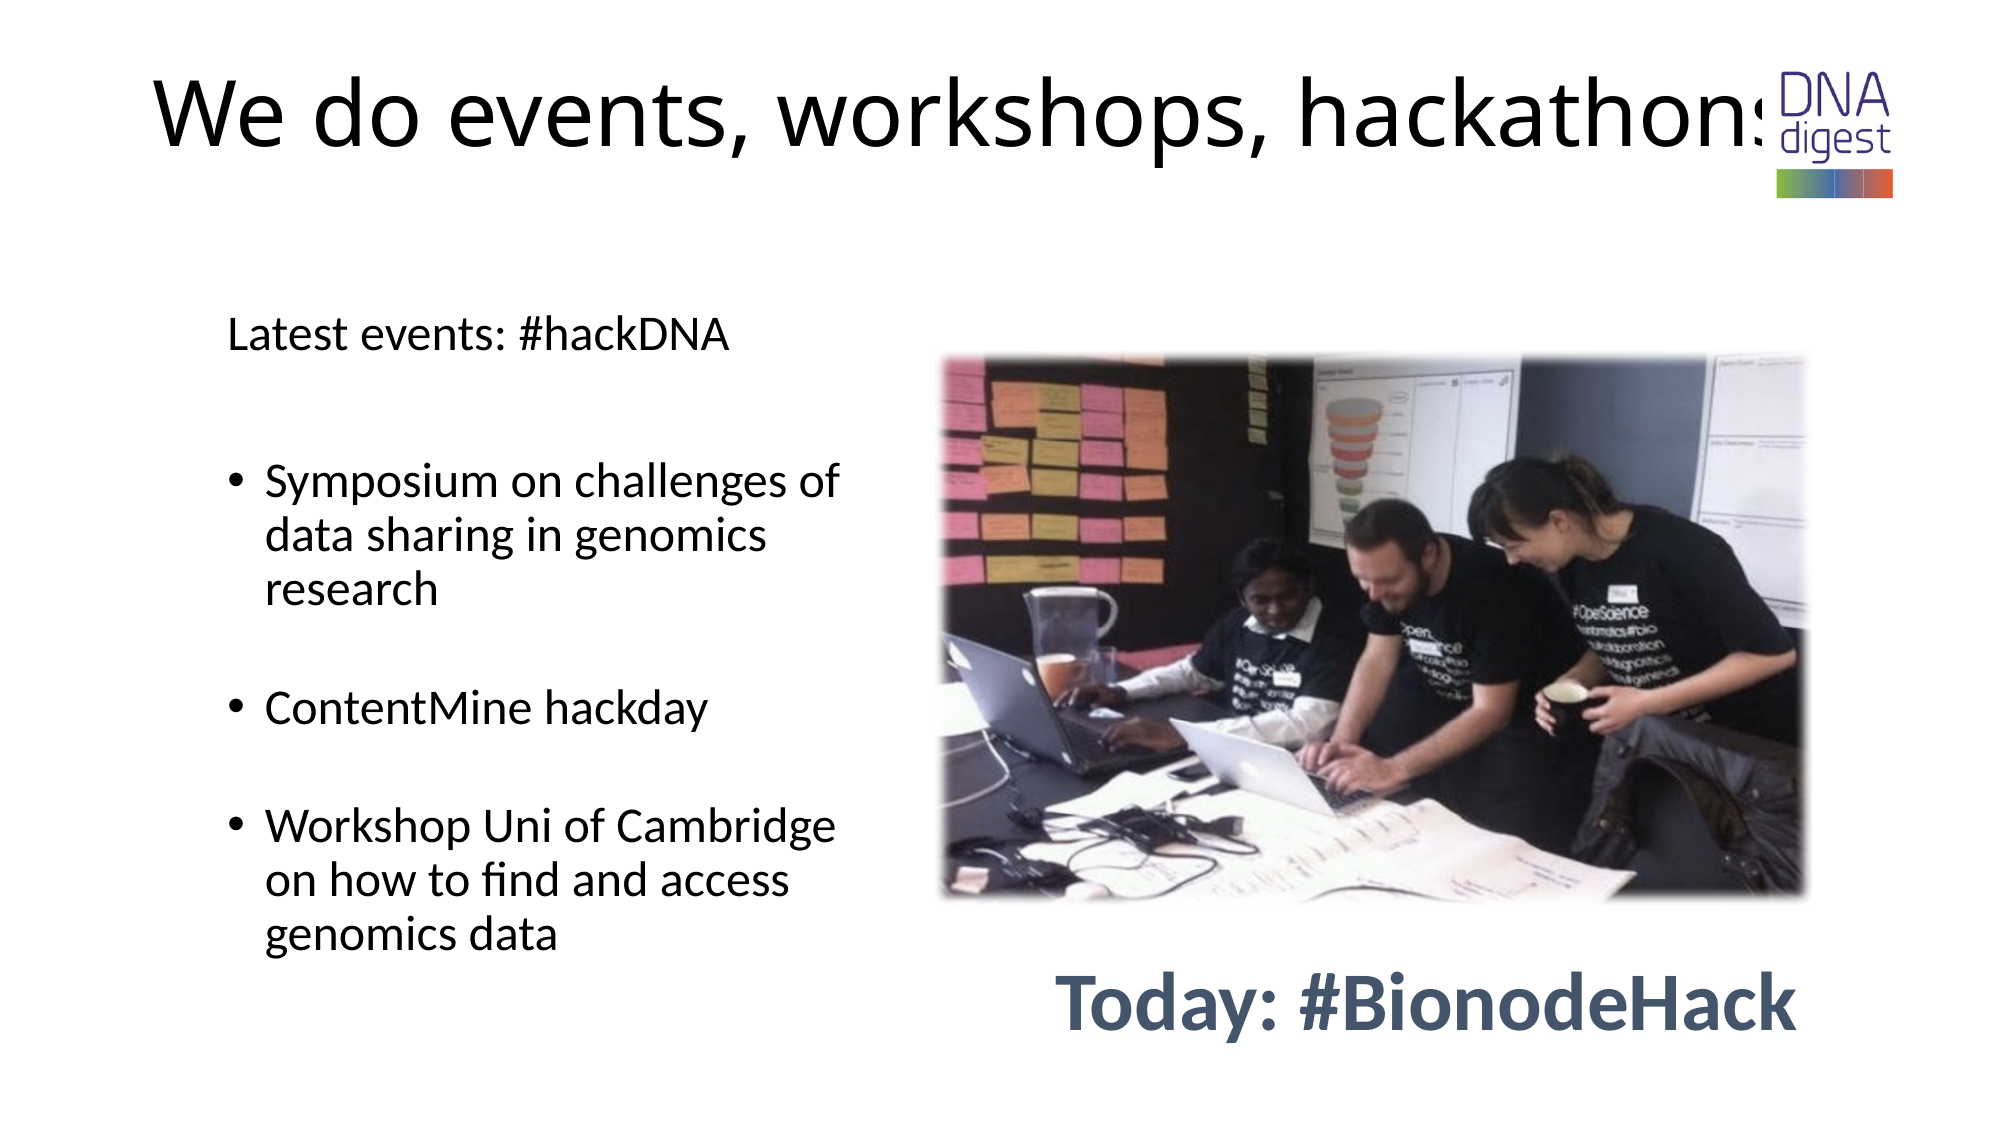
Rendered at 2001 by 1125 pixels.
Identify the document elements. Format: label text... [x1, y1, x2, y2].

picture [934, 349, 1813, 906]
list Latest events: #hackDNA Symposium on challenges of data sharing in genomics research ContentMine hackday Workshop Uni of Cambridge on how to find and access genomics data [137, 299, 907, 1094]
picture [1762, 59, 1911, 208]
title We do events, workshops, hackathons [137, 59, 1863, 278]
text_box Today: #BionodeHack [863, 939, 1813, 1055]
